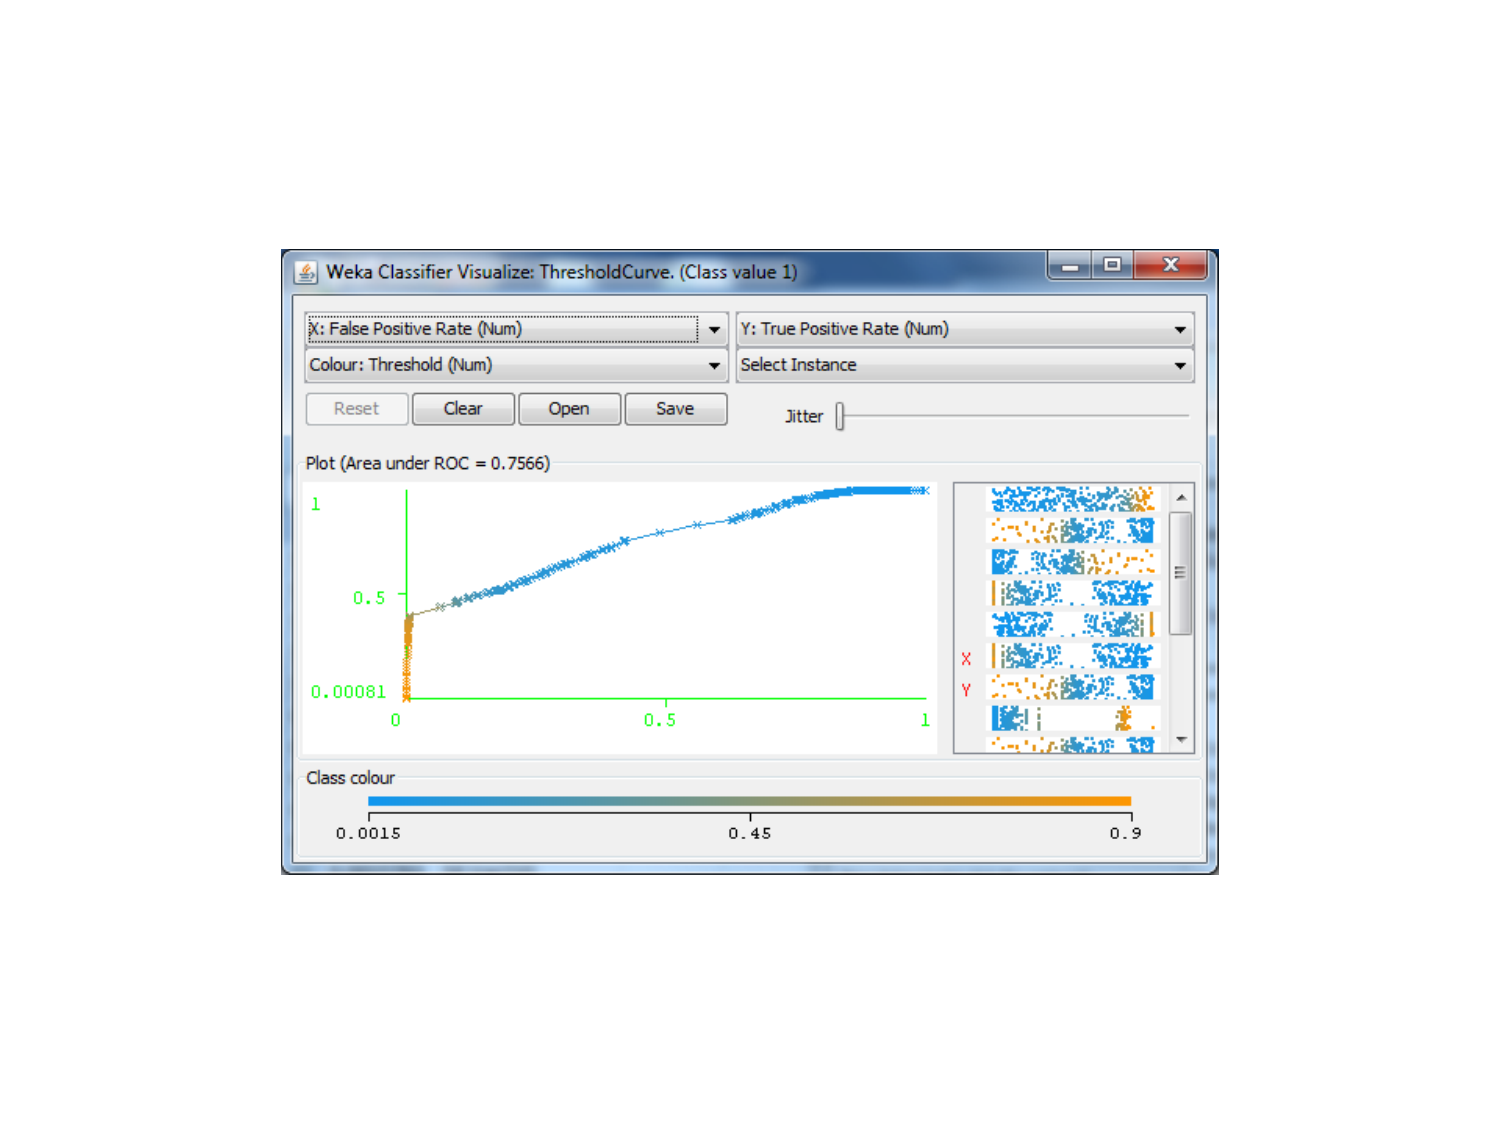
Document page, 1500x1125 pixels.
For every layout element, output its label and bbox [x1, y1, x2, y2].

picture [281, 249, 1219, 876]
